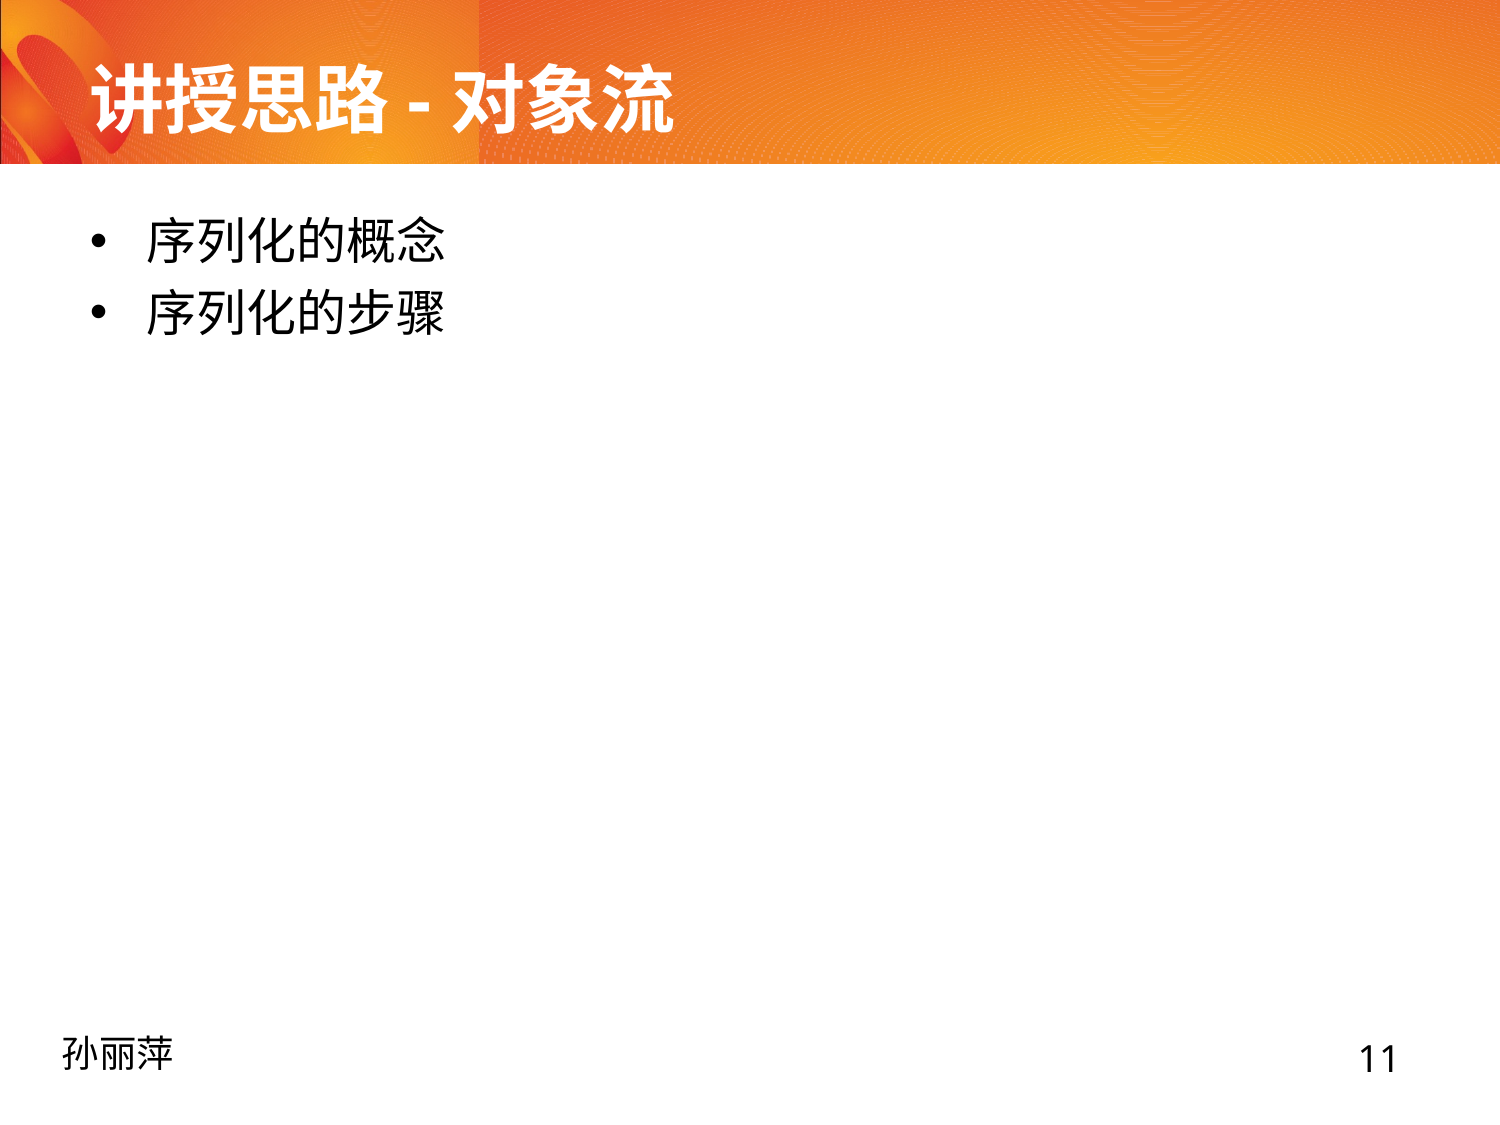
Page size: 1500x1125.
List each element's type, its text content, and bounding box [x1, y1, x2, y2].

list 序列化的概念 序列化的步骤 [75, 190, 1425, 1005]
picture [0, 0, 1500, 164]
title 讲授思路-对象流 [75, 45, 1425, 167]
